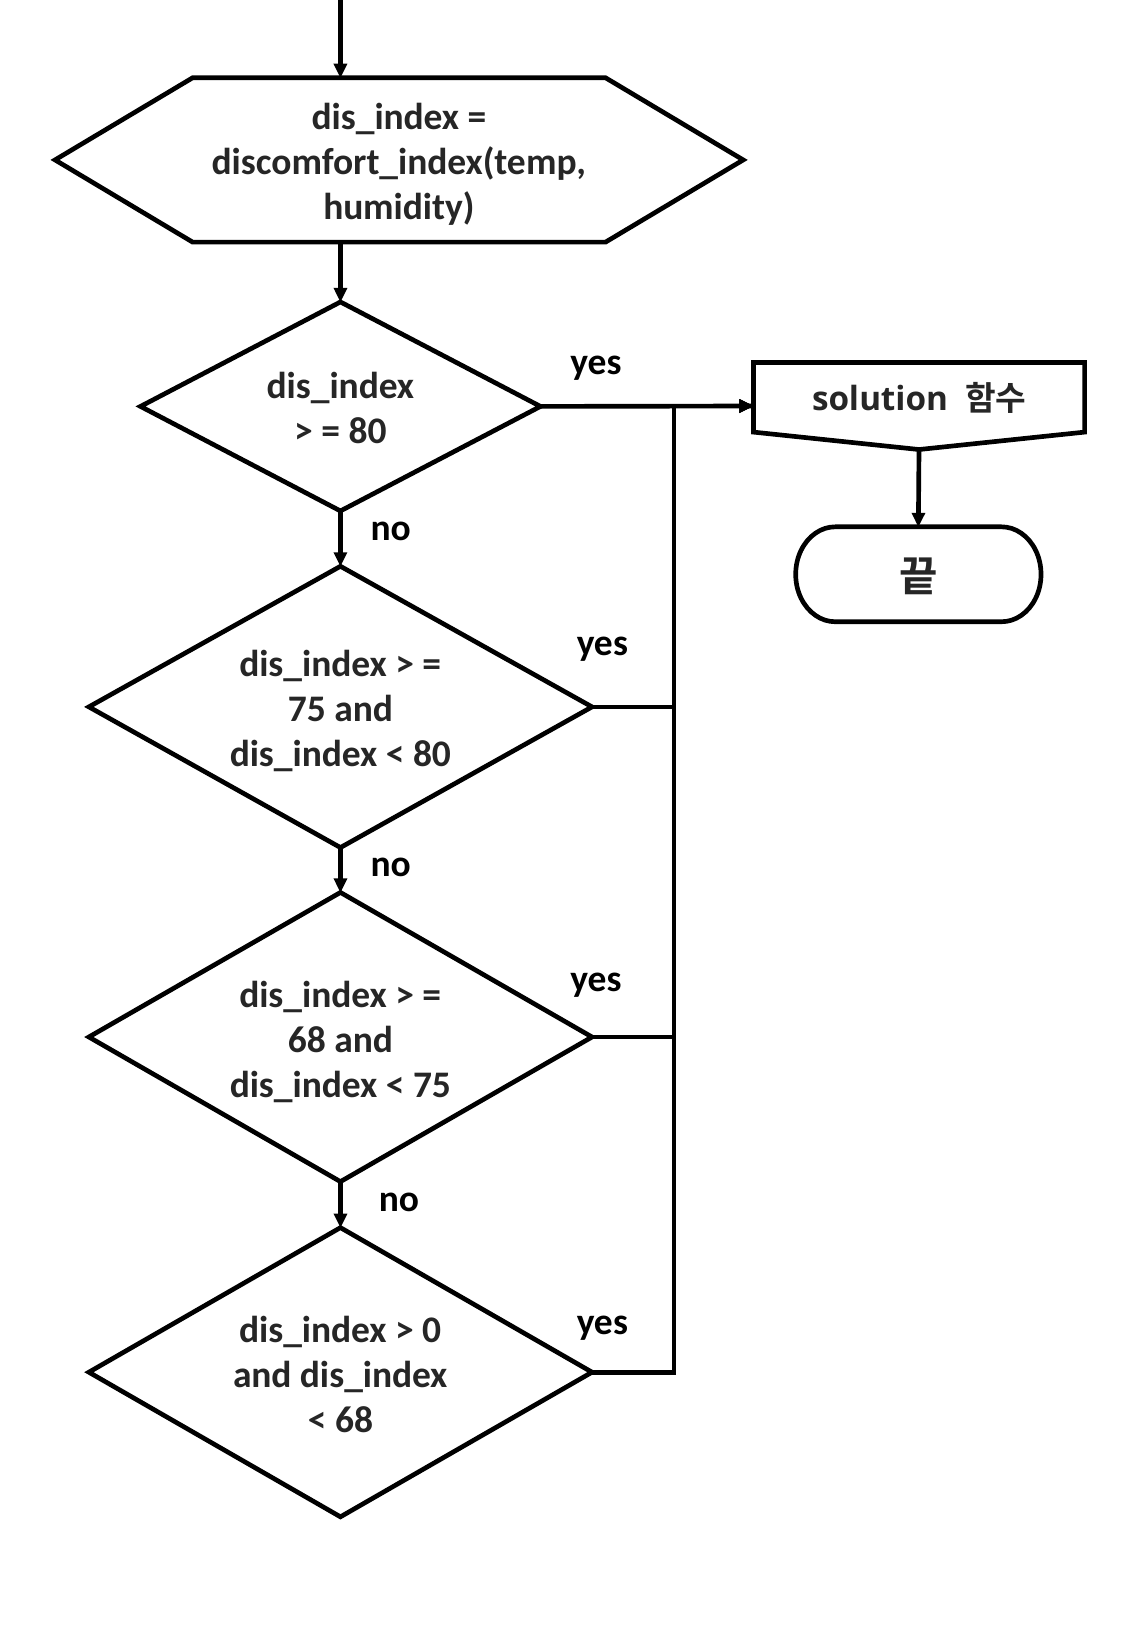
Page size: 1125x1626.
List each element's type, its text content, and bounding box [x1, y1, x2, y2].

text_box no [364, 1166, 434, 1227]
text_box yes [562, 610, 592, 671]
text_box solution 함수 [752, 361, 1086, 451]
text_box dis_index = discomfort_index(temp, humidity) [53, 76, 746, 244]
text_box yes [562, 1289, 592, 1349]
text_box yes [555, 329, 637, 390]
text_box dis_index > = 80 [138, 301, 540, 511]
text_box yes [555, 946, 592, 1006]
text_box no [355, 495, 426, 555]
text_box dis_index > = 68 and dis_index < 75 [86, 892, 592, 1182]
text_box dis_index > 0 and dis_index < 68 [86, 1227, 592, 1519]
text_box no [355, 831, 426, 892]
text_box 끝 [794, 525, 1043, 623]
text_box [592, 707, 754, 1373]
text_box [592, 405, 754, 707]
text_box dis_index > = 75 and dis_index < 80 [86, 565, 592, 848]
